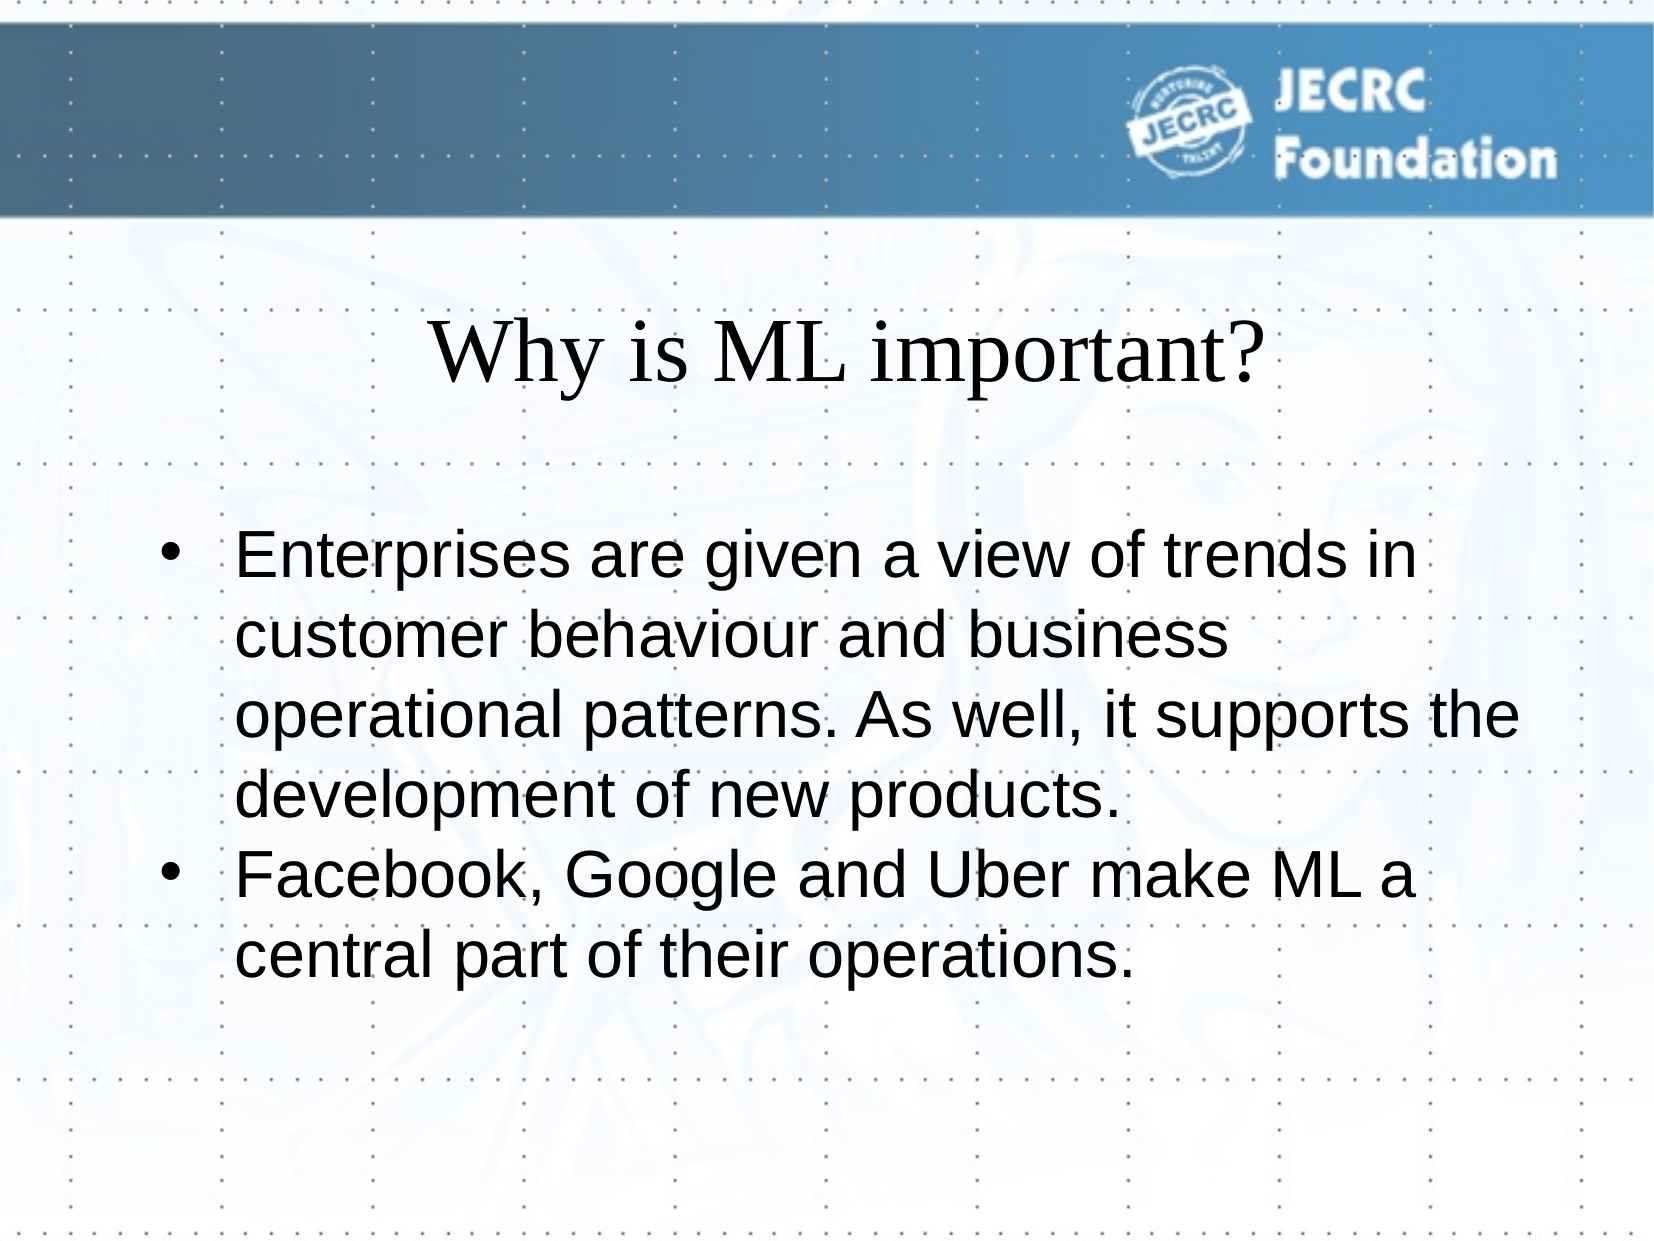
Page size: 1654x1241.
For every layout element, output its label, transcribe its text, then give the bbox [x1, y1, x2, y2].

title Why is ML important? [145, 282, 1551, 421]
subtitle Enterprises are given a view of trends in customer behaviour and business operational patterns. As well, it supports the development of new products. Facebook, Google and Uber make ML a central part of their operations. [145, 503, 1551, 1158]
